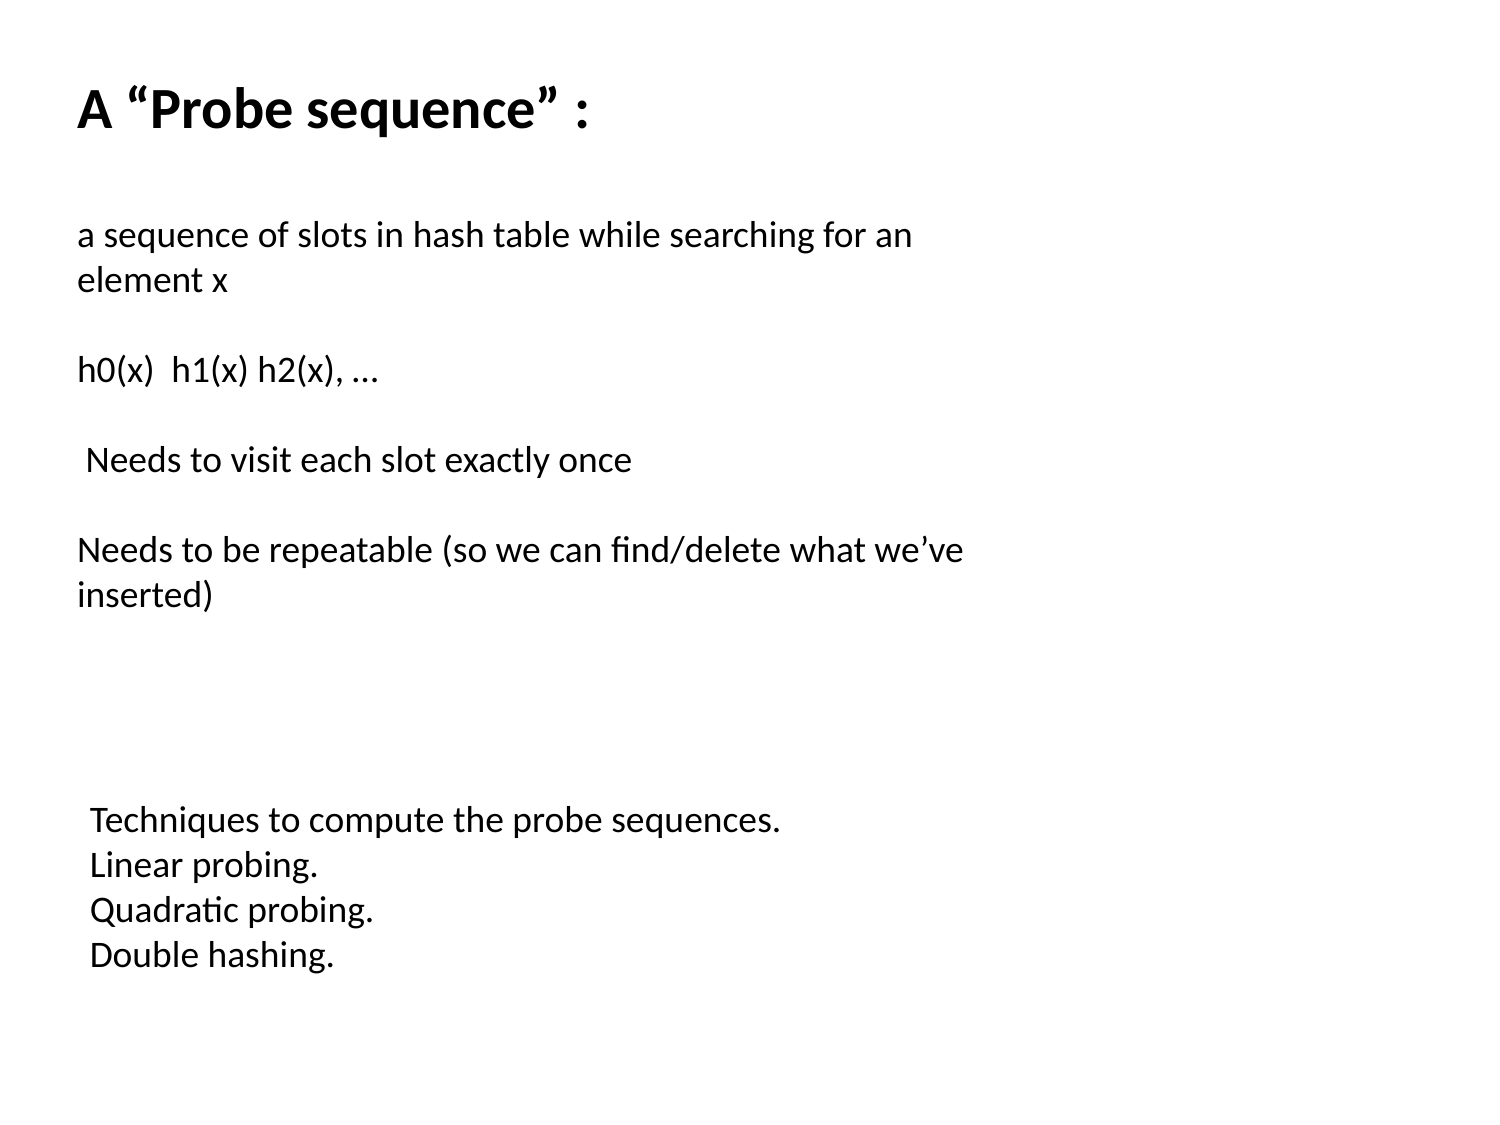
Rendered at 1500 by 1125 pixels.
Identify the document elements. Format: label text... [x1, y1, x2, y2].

text_box A “Probe sequence” : a sequence of slots in hash table while searching for an element x h0(x) h1(x) h2(x), … Needs to visit each slot exactly once Needs to be repeatable (so we can find/delete what we’ve inserted) [62, 62, 1038, 623]
text_box Techniques to compute the probe sequences. Linear probing. Quadratic probing. Double hashing. [74, 787, 1213, 1028]
